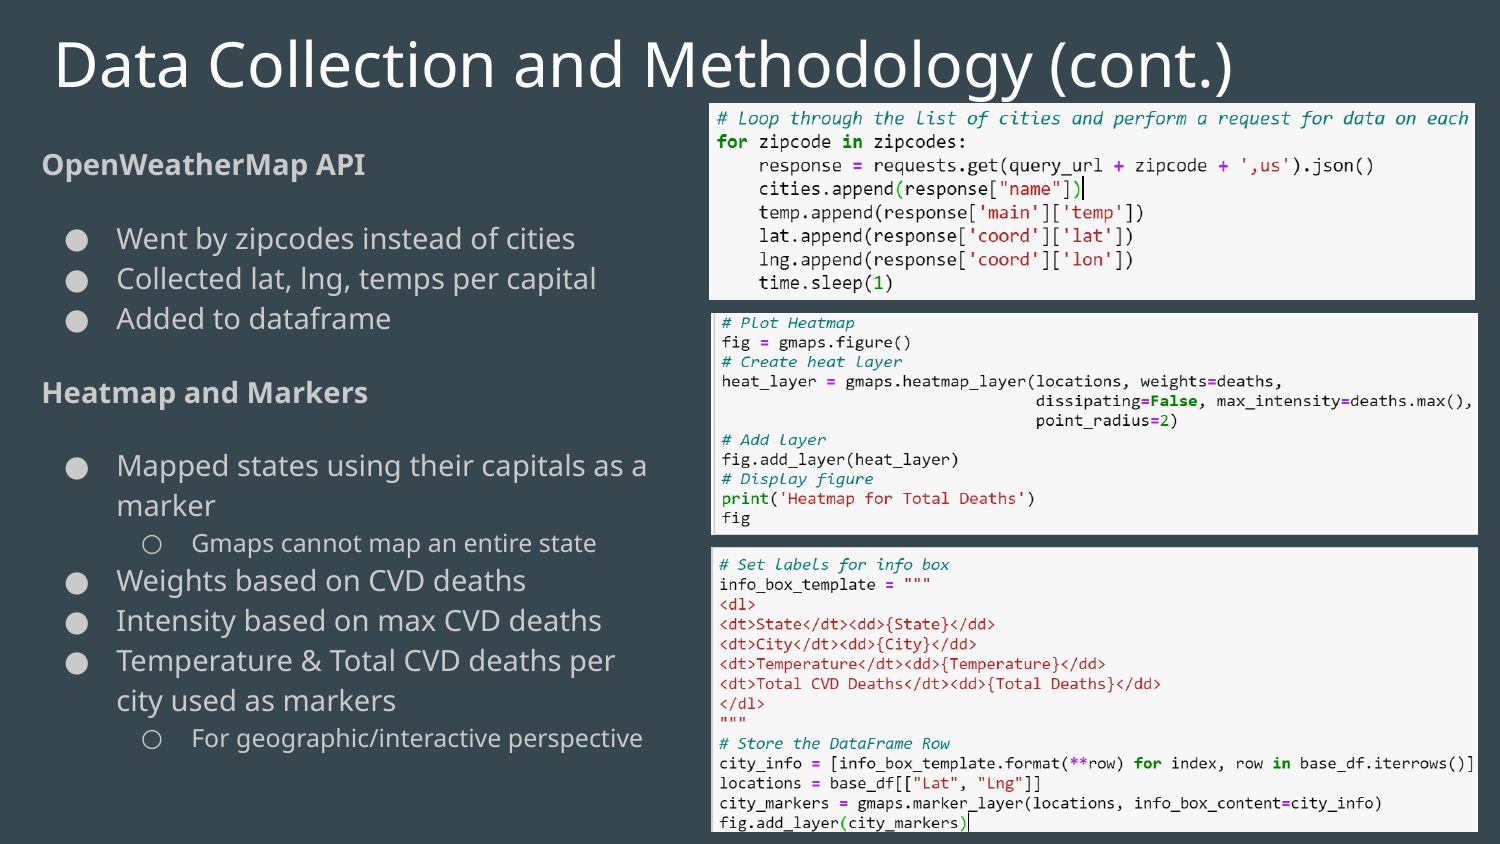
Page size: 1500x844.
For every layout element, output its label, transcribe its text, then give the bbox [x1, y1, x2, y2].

picture [711, 313, 1478, 535]
list OpenWeatherMap API Went by zipcodes instead of cities Collected lat, lng, temps per capital Added to dataframe Heatmap and Markers Mapped states using their capitals as a marker Gmaps cannot map an entire state Weights based on CVD deaths Intensity based on max CVD deaths Temperature & Total CVD deaths per city used as markers For geographic/interactive perspective [26, 126, 683, 687]
picture [711, 546, 1478, 832]
title Data Collection and Methodology (cont.) [38, 10, 1437, 105]
picture [709, 103, 1476, 300]
